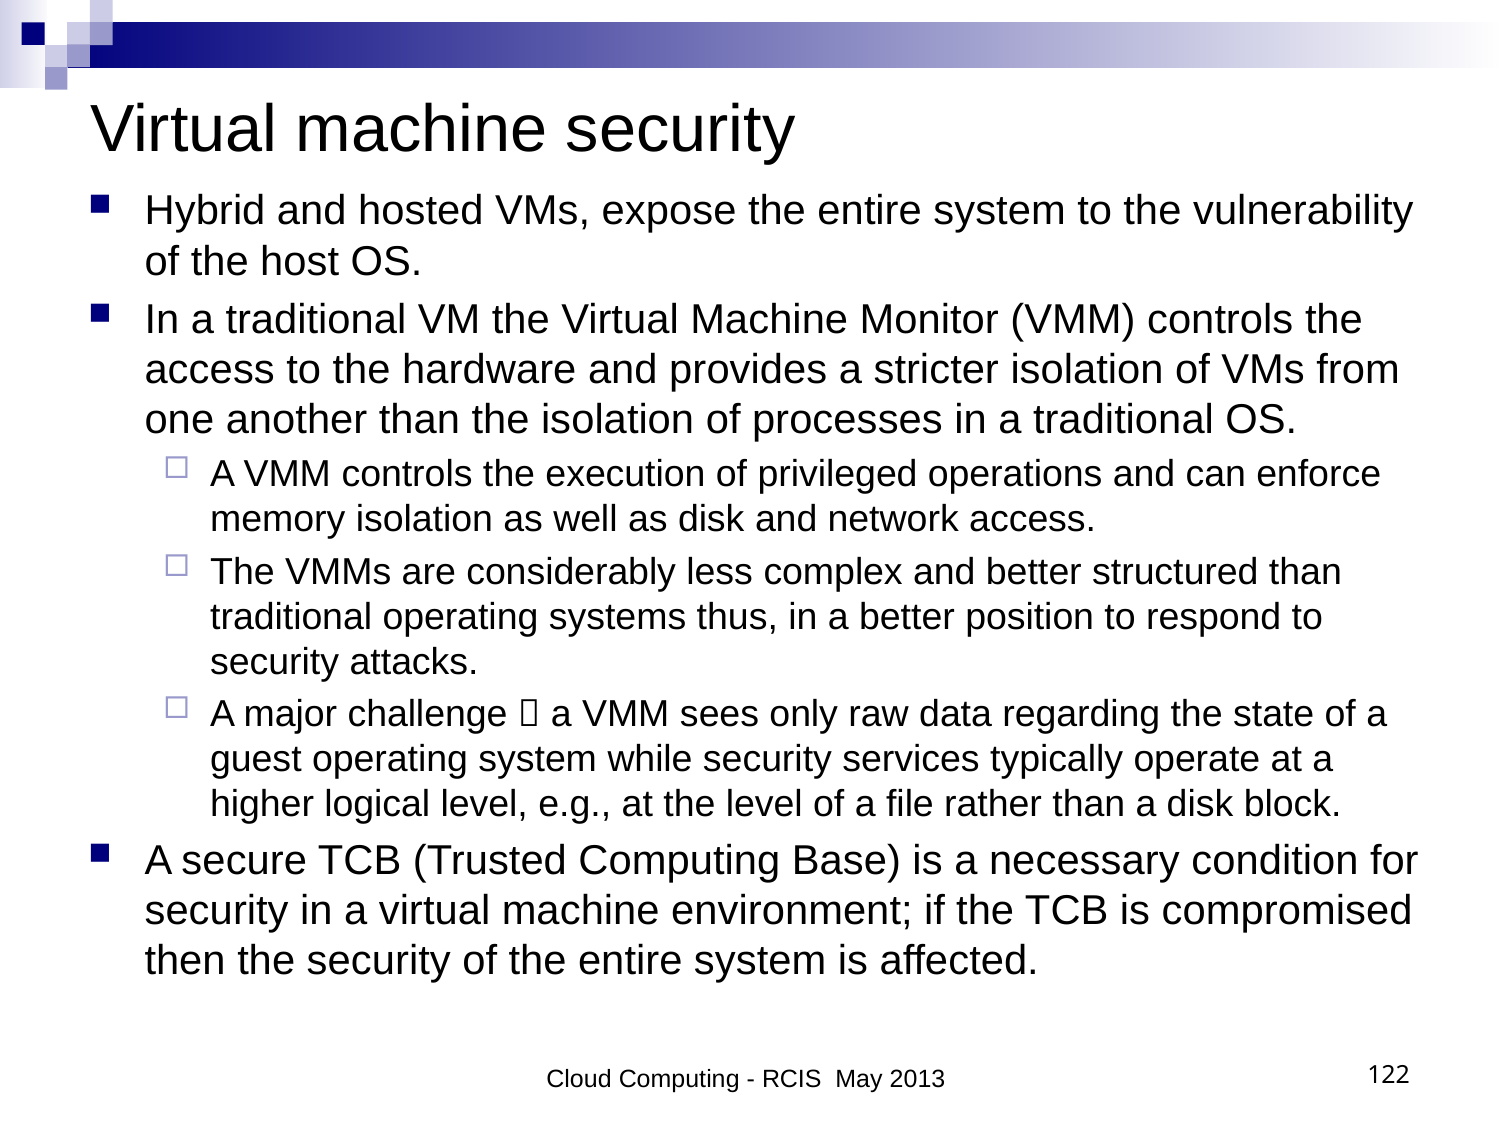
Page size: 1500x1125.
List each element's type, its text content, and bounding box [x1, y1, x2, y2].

list Hybrid and hosted VMs, expose the entire system to the vulnerability of the host OS. In a traditional VM the Virtual Machine Monitor (VMM) controls the access to the hardware and provides a stricter isolation of VMs from one another than the isolation of processes in a traditional OS. A VMM controls the execution of privileged operations and can enforce memory isolation as well as disk and network access. The VMMs are considerably less complex and better structured than traditional operating systems thus, in a better position to respond to security attacks. A major challenge  a VMM sees only raw data regarding the state of a guest operating system while security services typically operate at a higher logical level, e.g., at the level of a file rather than a disk block. A secure TCB (Trusted Computing Base) is a necessary condition for security in a virtual machine environment; if the TCB is compromised then the security of the entire system is affected. [73, 175, 1463, 1025]
footer Cloud Computing - RCIS May 2013 [512, 1024, 988, 1101]
slide_number 122 [1074, 1024, 1426, 1101]
title Virtual machine security [74, 74, 1426, 175]
